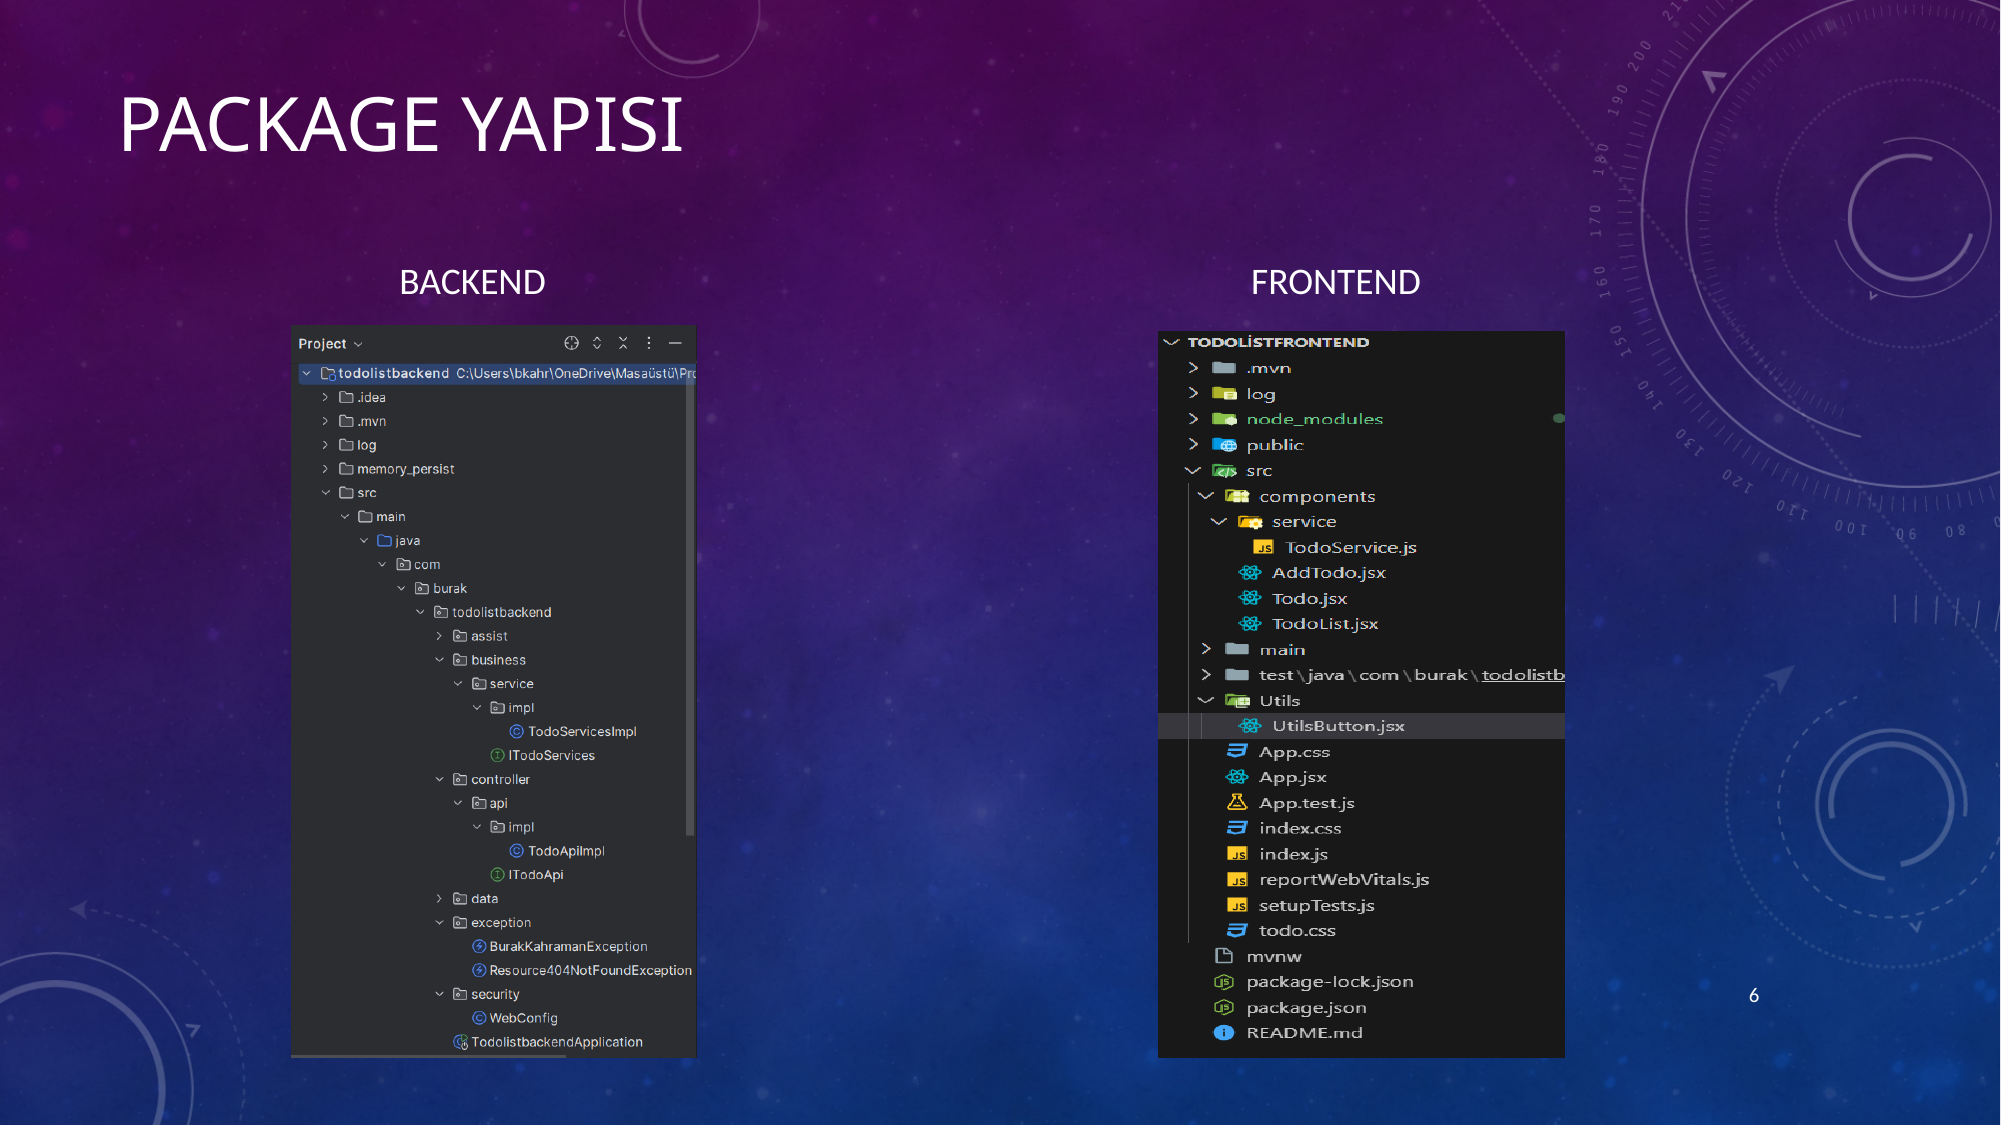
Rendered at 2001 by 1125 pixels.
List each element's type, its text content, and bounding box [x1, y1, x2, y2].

title Package yapısı [102, 55, 1611, 189]
picture [0, 0, 2001, 1125]
slide_number 6 [1684, 963, 1775, 1025]
text_box FRONTEND [1236, 249, 1775, 310]
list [290, 325, 697, 1058]
text_box BACKEND [384, 249, 923, 310]
